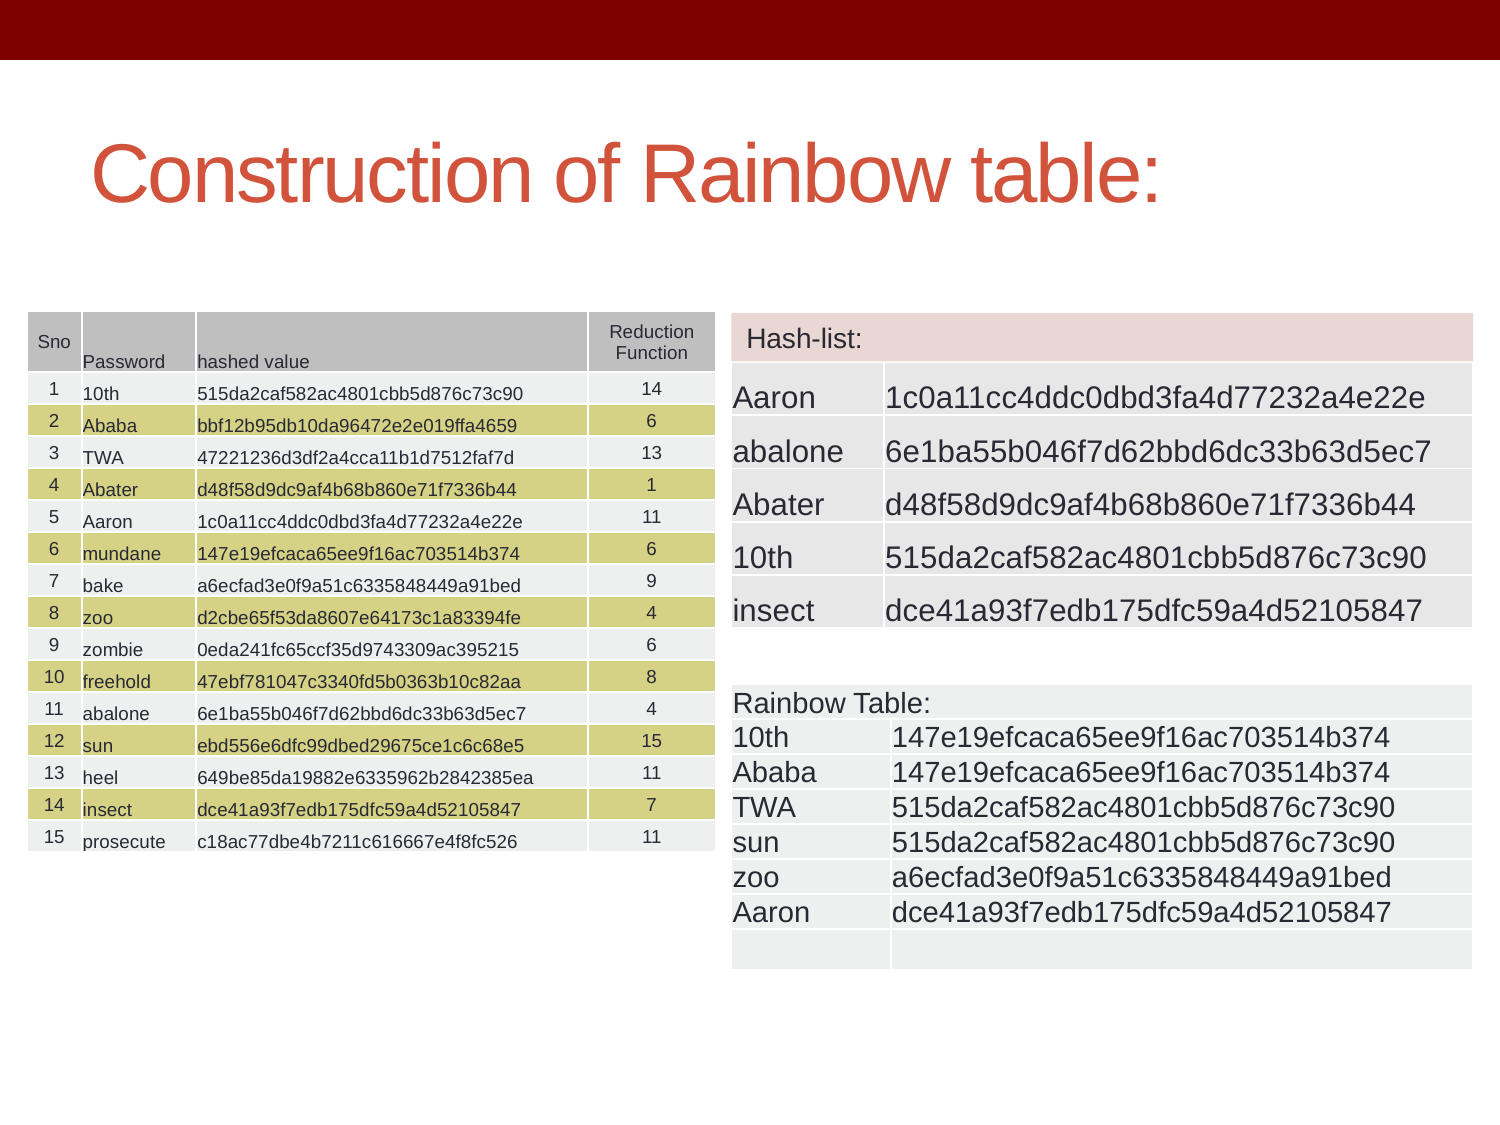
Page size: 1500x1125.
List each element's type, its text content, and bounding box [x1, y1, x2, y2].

table_header Password [83, 312, 195, 371]
table_cell 11 [589, 757, 715, 787]
table_cell 147e19efcaca65ee9f16ac703514b374 [197, 533, 587, 563]
table_cell 4 [28, 469, 81, 499]
title Construction of Rainbow table: [75, 87, 1425, 250]
table_cell d48f58d9dc9af4b68b860e71f7336b44 [885, 469, 1472, 521]
table_cell 6e1ba55b046f7d62bbd6dc33b63d5ec7 [885, 416, 1472, 468]
table_header Reduction Function [589, 312, 715, 371]
table_cell sun [83, 725, 195, 755]
table_header Sno [28, 312, 81, 371]
table_cell 9 [28, 629, 81, 659]
table_cell [892, 930, 1472, 969]
table_cell 15 [28, 821, 81, 851]
table_cell 515da2caf582ac4801cbb5d876c73c90 [892, 790, 1472, 823]
table_cell ebd556e6dfc99dbed29675ce1c6c68e5 [197, 725, 587, 755]
table_cell 0eda241fc65ccf35d9743309ac395215 [197, 629, 587, 659]
table_cell 1 [589, 469, 715, 499]
table_cell d2cbe65f53da8607e64173c1a83394fe [197, 597, 587, 627]
table_cell 1 [28, 373, 81, 403]
table_cell 13 [589, 437, 715, 467]
table_cell 14 [589, 373, 715, 403]
table_cell 7 [28, 565, 81, 595]
table_cell zoo [83, 597, 195, 627]
table_cell 6 [589, 405, 715, 435]
table_cell 6 [589, 533, 715, 563]
table_cell Abater [83, 469, 195, 499]
table_cell dce41a93f7edb175dfc59a4d52105847 [197, 789, 587, 819]
table_cell heel [83, 757, 195, 787]
table_cell 6 [589, 629, 715, 659]
table_cell 10th [732, 720, 890, 753]
table_cell zoo [732, 860, 890, 893]
table_cell Aaron [83, 501, 195, 531]
table_header hashed value [197, 312, 587, 371]
table_cell Aaron [732, 895, 890, 928]
table_cell [732, 930, 890, 969]
table_cell a6ecfad3e0f9a51c6335848449a91bed [197, 565, 587, 595]
table_cell 515da2caf582ac4801cbb5d876c73c90 [892, 825, 1472, 858]
table_cell zombie [83, 629, 195, 659]
table_cell 13 [28, 757, 81, 787]
table_cell 14 [28, 789, 81, 819]
table_cell 11 [28, 693, 81, 723]
table_cell 515da2caf582ac4801cbb5d876c73c90 [197, 373, 587, 403]
table_cell 8 [589, 661, 715, 691]
table_cell Ababa [83, 405, 195, 435]
table_cell sun [732, 825, 890, 858]
table_cell abalone [83, 693, 195, 723]
table_cell 4 [589, 693, 715, 723]
table_cell d48f58d9dc9af4b68b860e71f7336b44 [197, 469, 587, 499]
table_header Aaron [732, 363, 883, 414]
table_cell 8 [28, 597, 81, 627]
table_cell 515da2caf582ac4801cbb5d876c73c90 [885, 523, 1472, 574]
table_cell 6e1ba55b046f7d62bbd6dc33b63d5ec7 [197, 693, 587, 723]
table_cell 15 [589, 725, 715, 755]
table_cell dce41a93f7edb175dfc59a4d52105847 [892, 895, 1472, 928]
table_cell bake [83, 565, 195, 595]
table_cell 649be85da19882e6335962b2842385ea [197, 757, 587, 787]
table_header Rainbow Table: [732, 685, 1472, 718]
table_cell Abater [732, 469, 883, 521]
table_cell 6 [28, 533, 81, 563]
table_cell 10th [83, 373, 195, 403]
table_cell 2 [28, 405, 81, 435]
table_cell abalone [732, 416, 883, 468]
table_header 1c0a11cc4ddc0dbd3fa4d77232a4e22e [885, 363, 1472, 414]
table_cell a6ecfad3e0f9a51c6335848449a91bed [892, 860, 1472, 893]
table_cell TWA [83, 437, 195, 467]
table_cell 11 [589, 501, 715, 531]
table_cell 7 [589, 789, 715, 819]
table_cell 12 [28, 725, 81, 755]
table_cell 147e19efcaca65ee9f16ac703514b374 [892, 720, 1472, 753]
table_cell 4 [589, 597, 715, 627]
table_cell 3 [28, 437, 81, 467]
table_cell c18ac77dbe4b7211c616667e4f8fc526 [197, 821, 587, 851]
table_cell 10 [28, 661, 81, 691]
table_cell 9 [589, 565, 715, 595]
table_cell insect [732, 576, 883, 627]
table_cell bbf12b95db10da96472e2e019ffa4659 [197, 405, 587, 435]
table_cell insect [83, 789, 195, 819]
table_cell 5 [28, 501, 81, 531]
table_cell 47ebf781047c3340fd5b0363b10c82aa [197, 661, 587, 691]
text_box Hash-list: [731, 312, 1474, 362]
table_cell mundane [83, 533, 195, 563]
table_cell 1c0a11cc4ddc0dbd3fa4d77232a4e22e [197, 501, 587, 531]
table_cell 10th [732, 523, 883, 574]
table_cell freehold [83, 661, 195, 691]
table_cell 147e19efcaca65ee9f16ac703514b374 [892, 755, 1472, 788]
table_cell dce41a93f7edb175dfc59a4d52105847 [885, 576, 1472, 627]
table_cell 11 [589, 821, 715, 851]
table_cell Ababa [732, 755, 890, 788]
table_cell 47221236d3df2a4cca11b1d7512faf7d [197, 437, 587, 467]
table_cell TWA [732, 790, 890, 823]
table_cell prosecute [83, 821, 195, 851]
